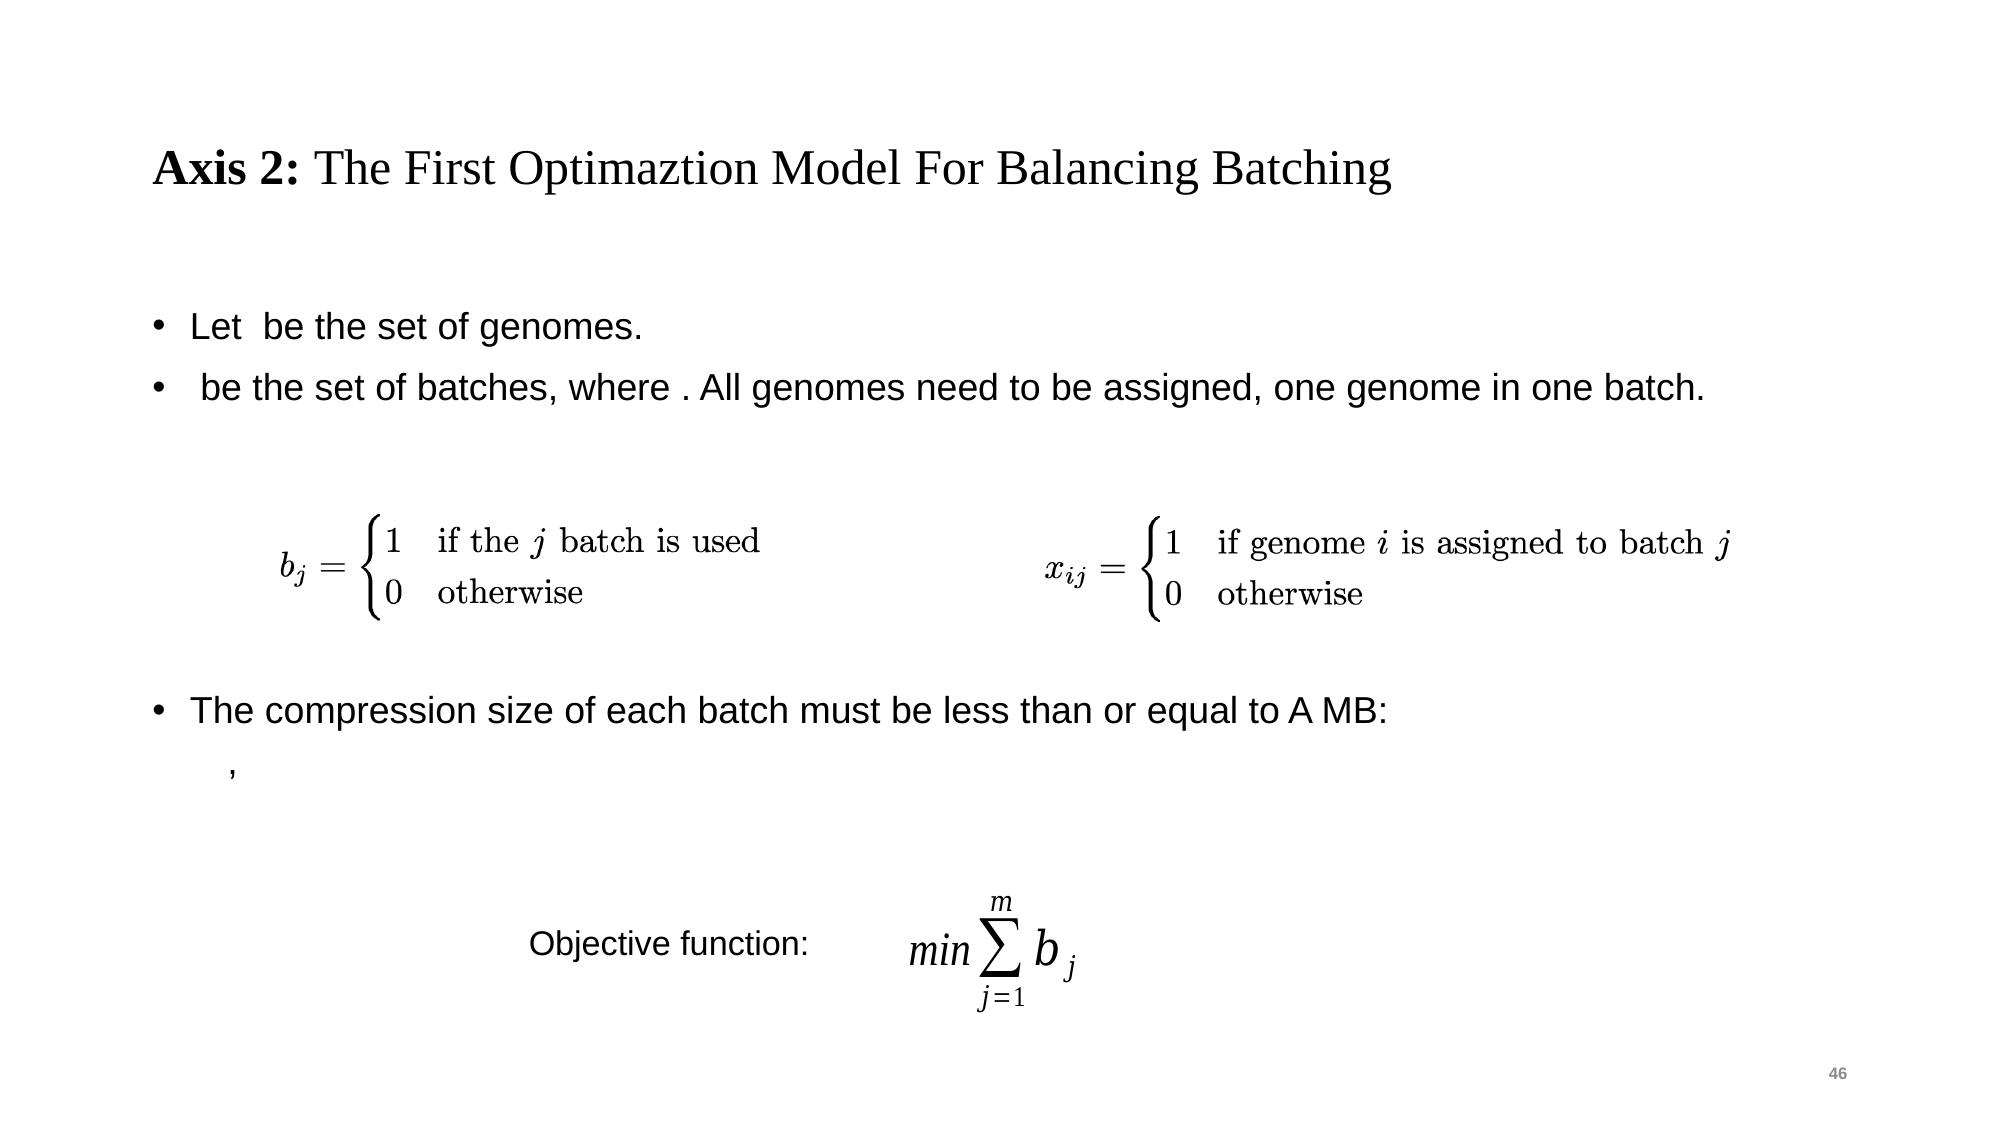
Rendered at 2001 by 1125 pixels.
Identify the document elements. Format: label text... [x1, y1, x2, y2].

picture [121, 479, 907, 669]
text_box Objective function: [513, 918, 837, 979]
slide_number 46 [1412, 1042, 1863, 1103]
title Axis 2: The First Optimaztion Model For Balancing Batching [137, 59, 1863, 278]
picture [991, 458, 1777, 647]
